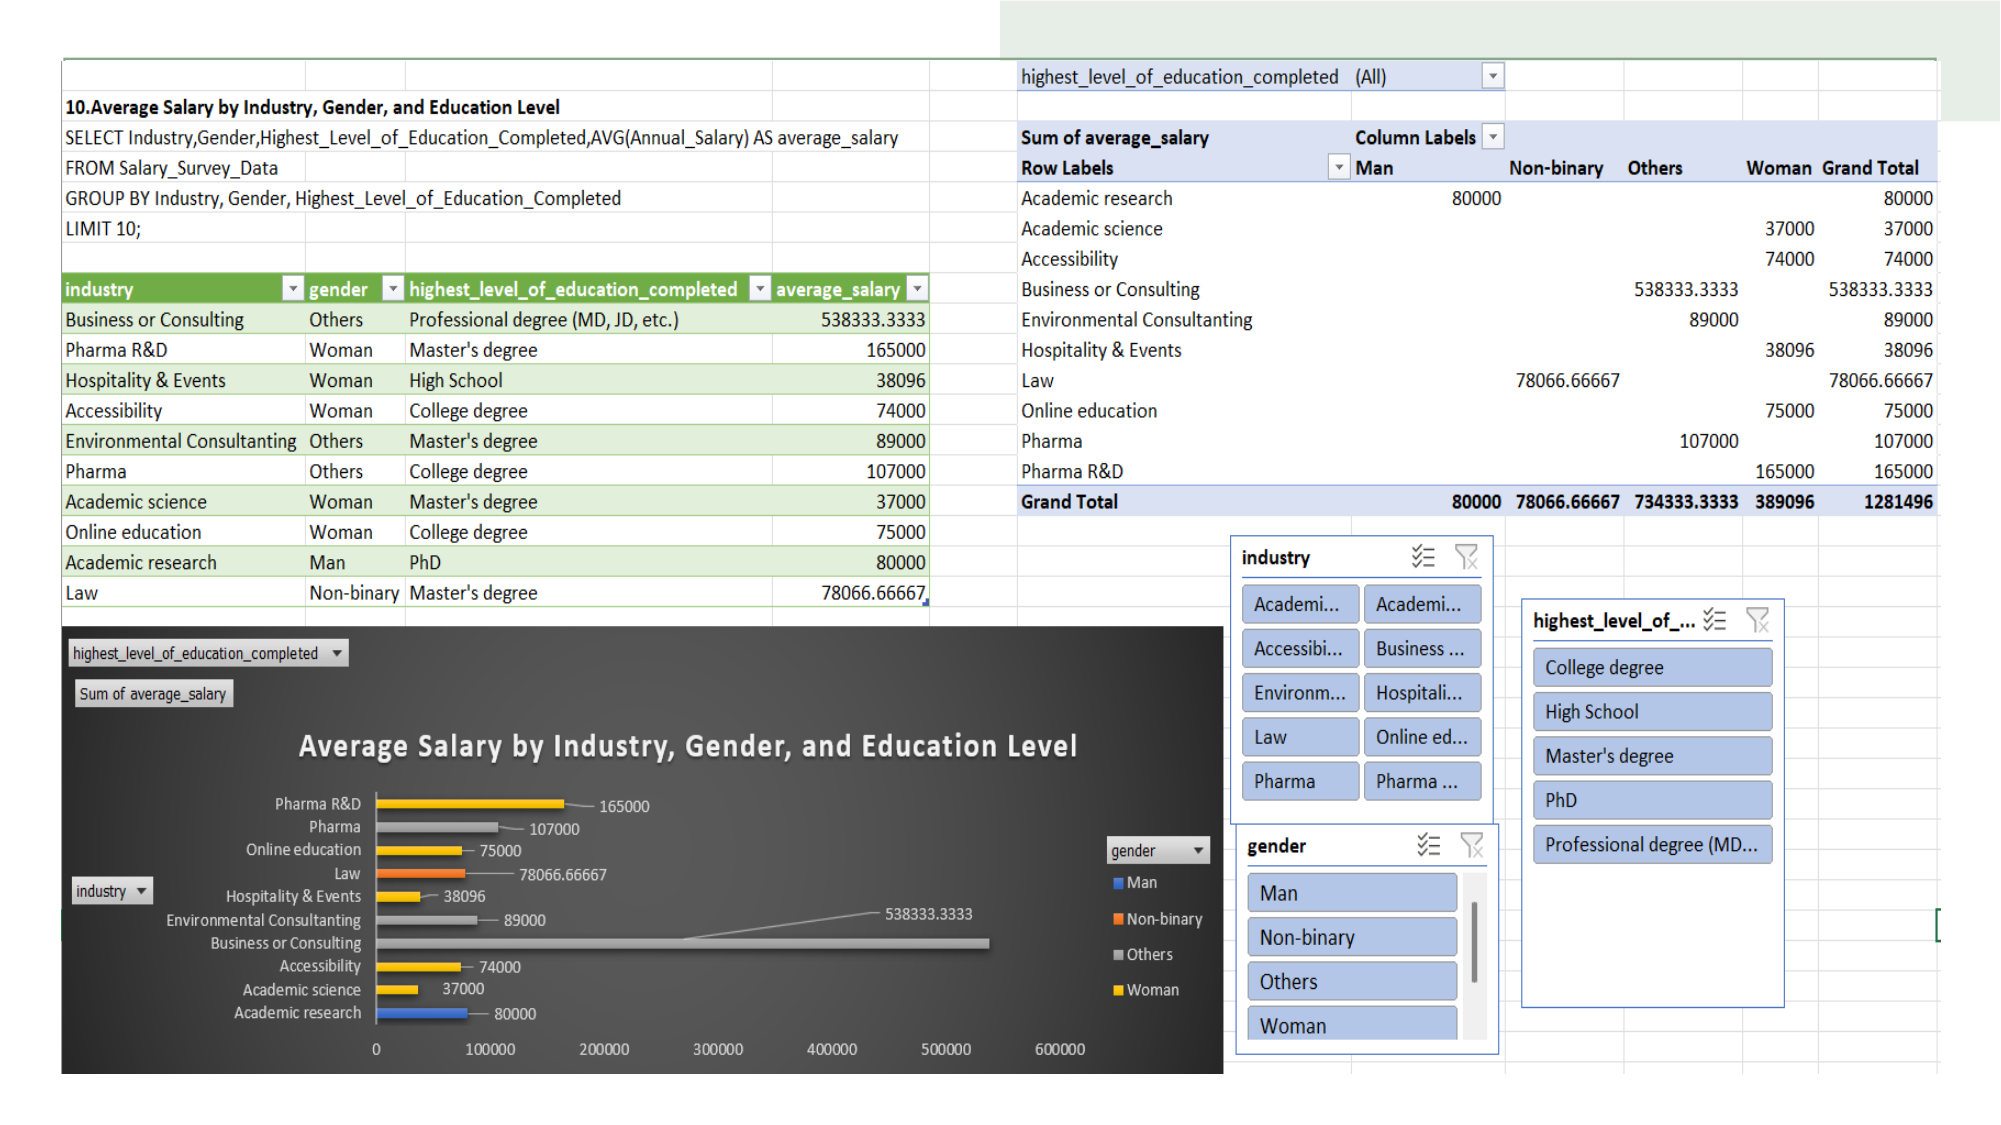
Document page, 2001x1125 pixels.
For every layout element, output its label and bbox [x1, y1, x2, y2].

list [61, 61, 1941, 1074]
